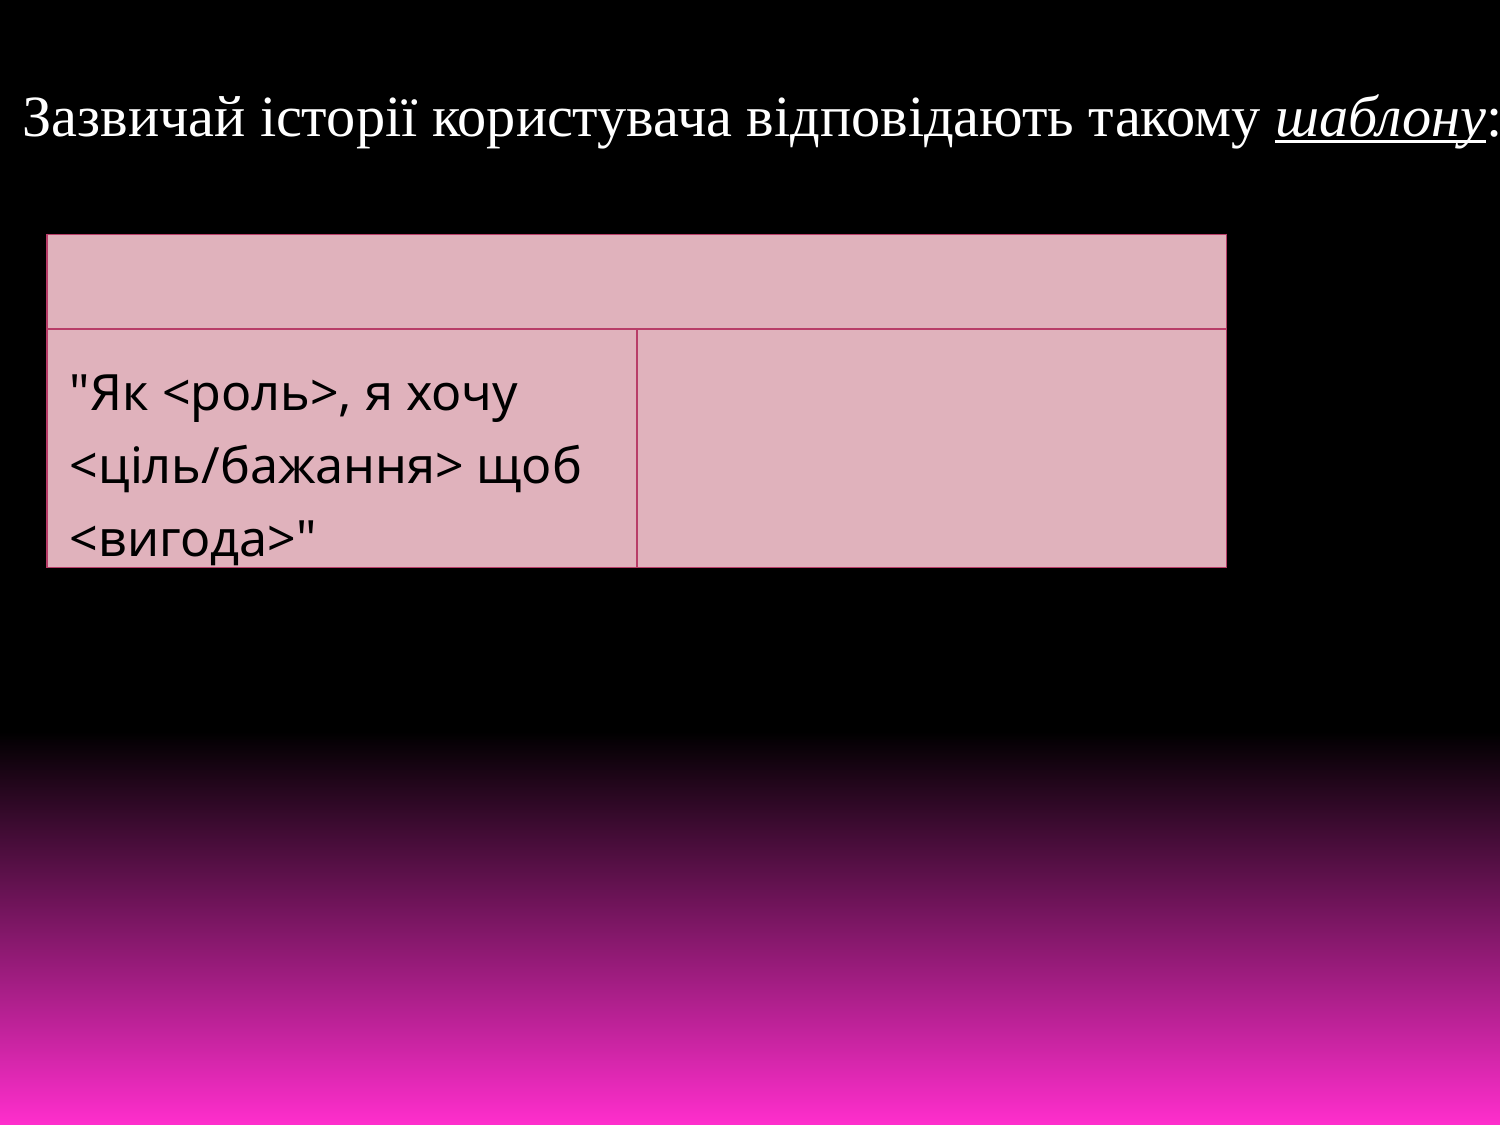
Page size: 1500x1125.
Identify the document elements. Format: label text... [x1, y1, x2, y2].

table_cell [638, 330, 1226, 567]
table_header [48, 235, 1226, 328]
text_box Зазвичай історії користувача відповідають такому шаблону: [7, 0, 1500, 156]
table_cell "Як <роль>, я хочу <ціль/бажання> щоб <вигода>" [48, 330, 636, 567]
